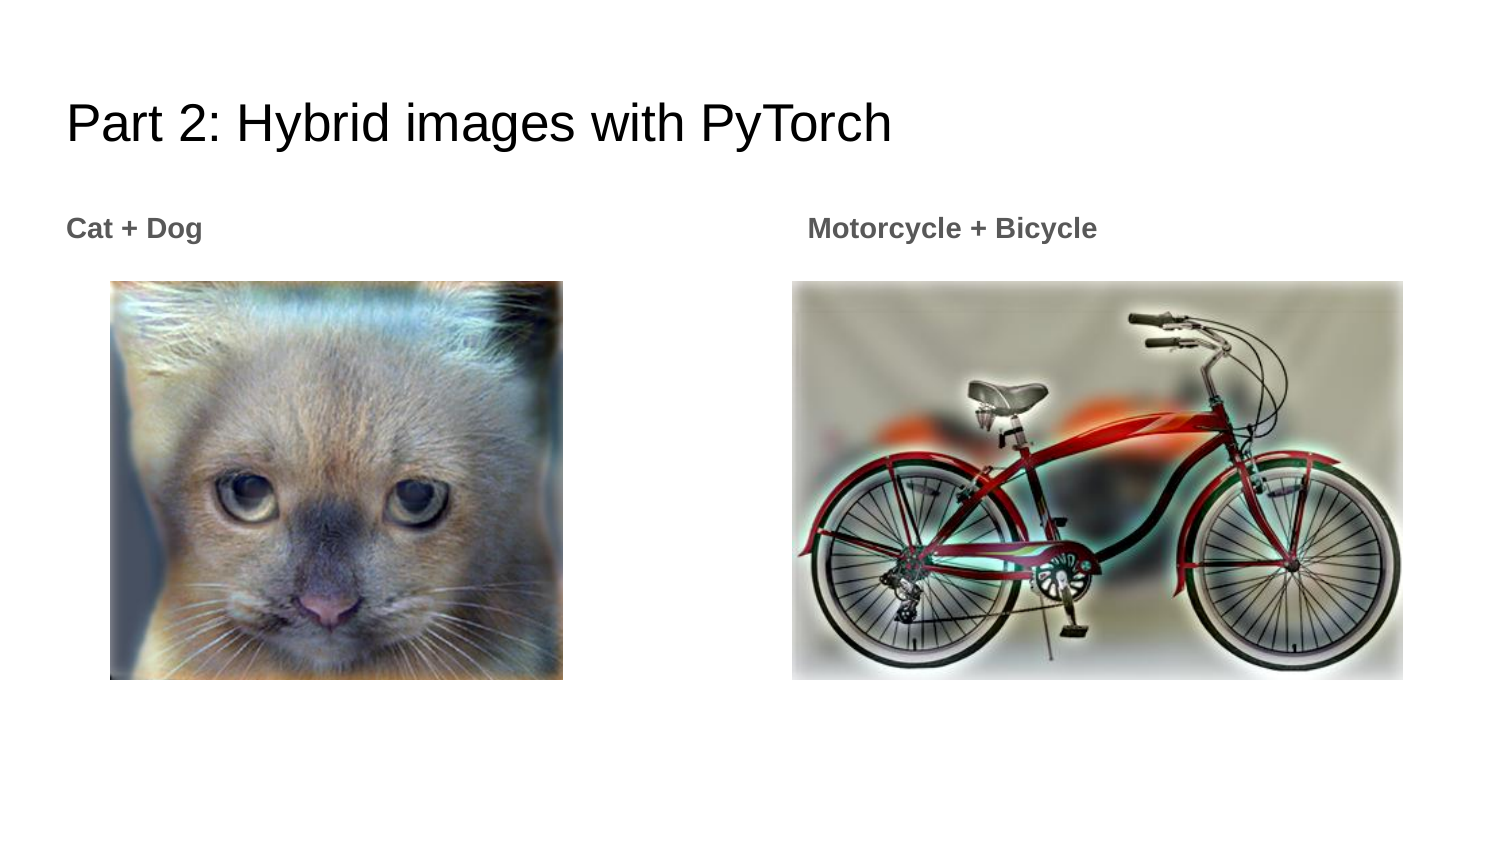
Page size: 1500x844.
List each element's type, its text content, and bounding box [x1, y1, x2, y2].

picture [792, 281, 1403, 680]
title Part 2: Hybrid images with PyTorch [50, 72, 1450, 168]
picture [110, 281, 563, 680]
list Motorcycle + Bicycle [792, 188, 1450, 750]
list Cat + Dog [50, 188, 708, 750]
